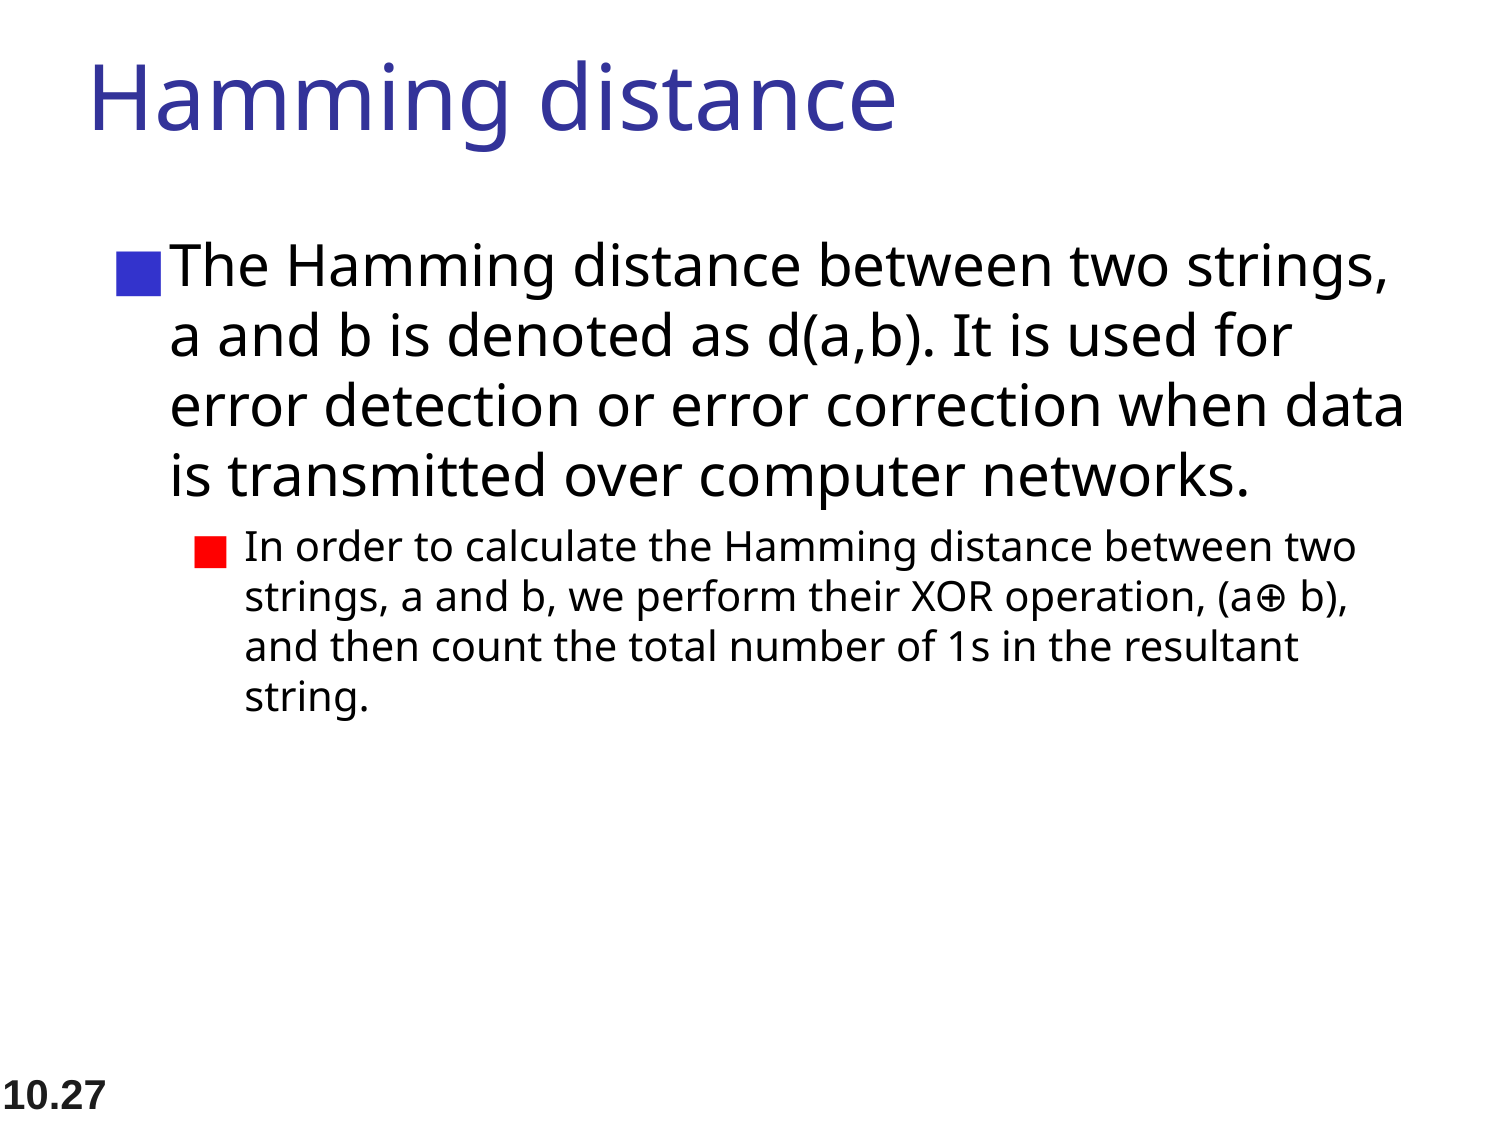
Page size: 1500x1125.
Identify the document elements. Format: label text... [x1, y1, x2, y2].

title Hamming distance [71, 31, 1366, 250]
slide_number 10.27 [0, 1050, 300, 1125]
list The Hamming distance between two strings, a and b is denoted as d(a,b). It is used for error detection or error correction when data is transmitted over computer networks. In order to calculate the Hamming distance between two strings, a and b, we perform their XOR operation, (a⊕ b), and then count the total number of 1s in the resultant string. [79, 220, 1443, 958]
